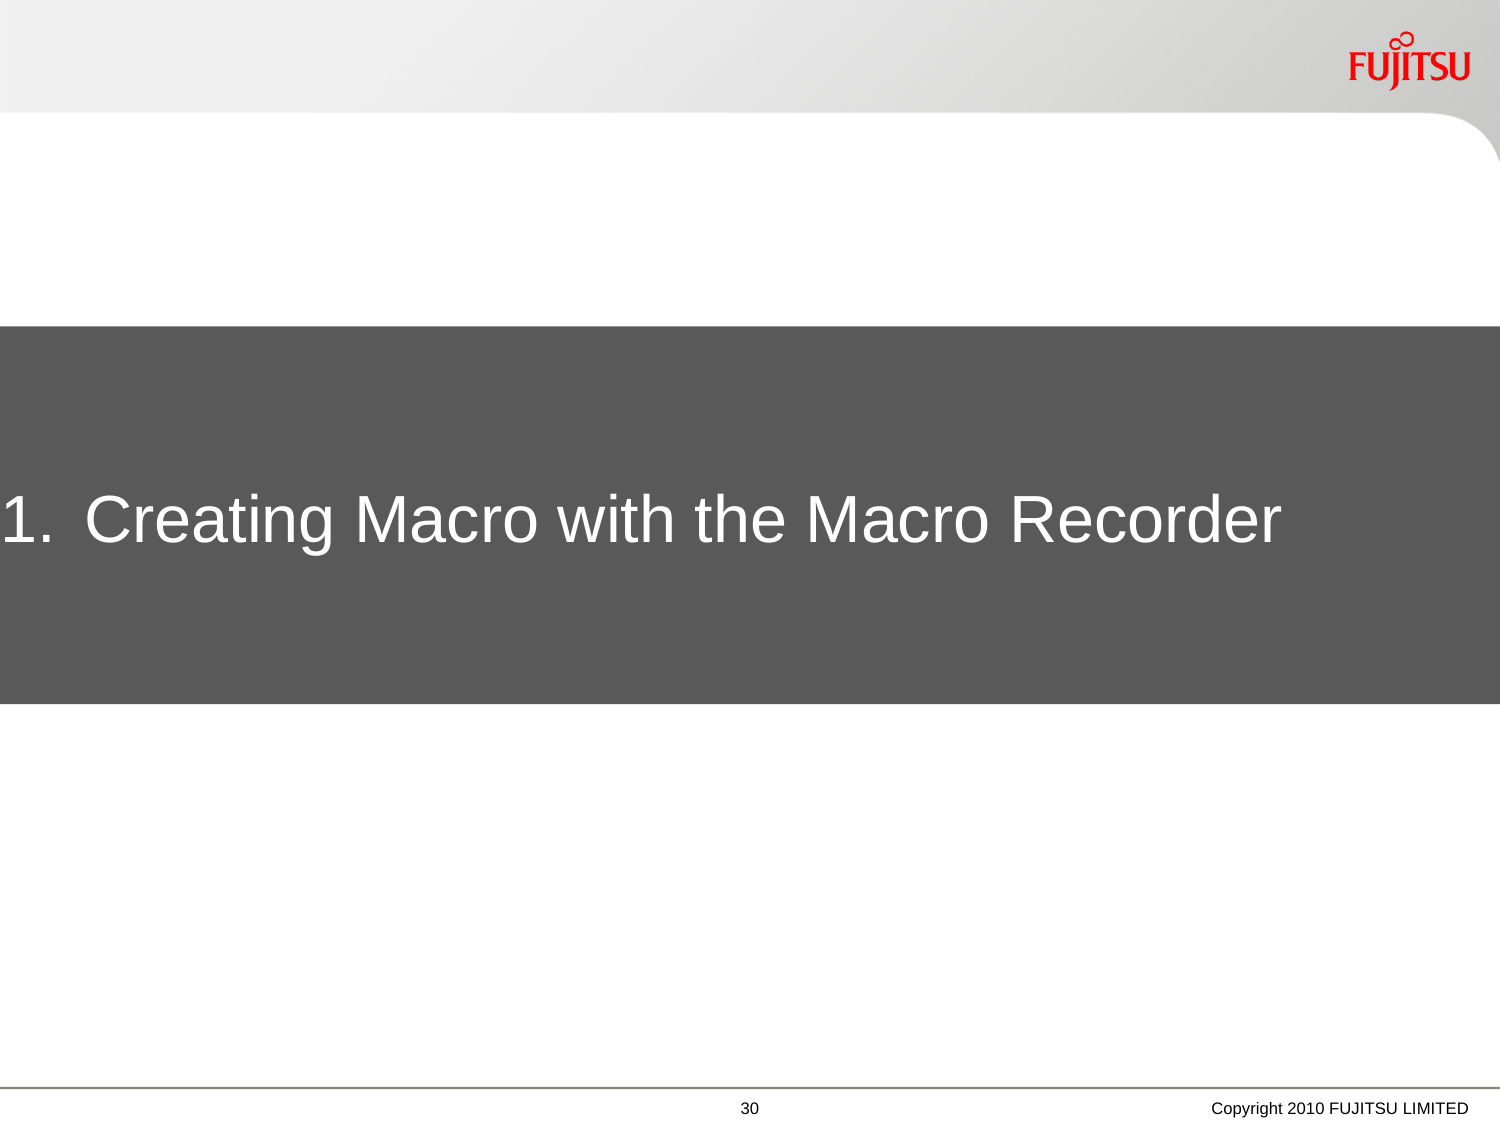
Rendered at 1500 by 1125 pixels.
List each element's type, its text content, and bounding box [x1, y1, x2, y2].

footer Copyright 2010 FUJITSU LIMITED [809, 1091, 1470, 1125]
picture [0, 0, 1500, 176]
text_box Creating Macro with the Macro Recorder [0, 326, 1500, 705]
